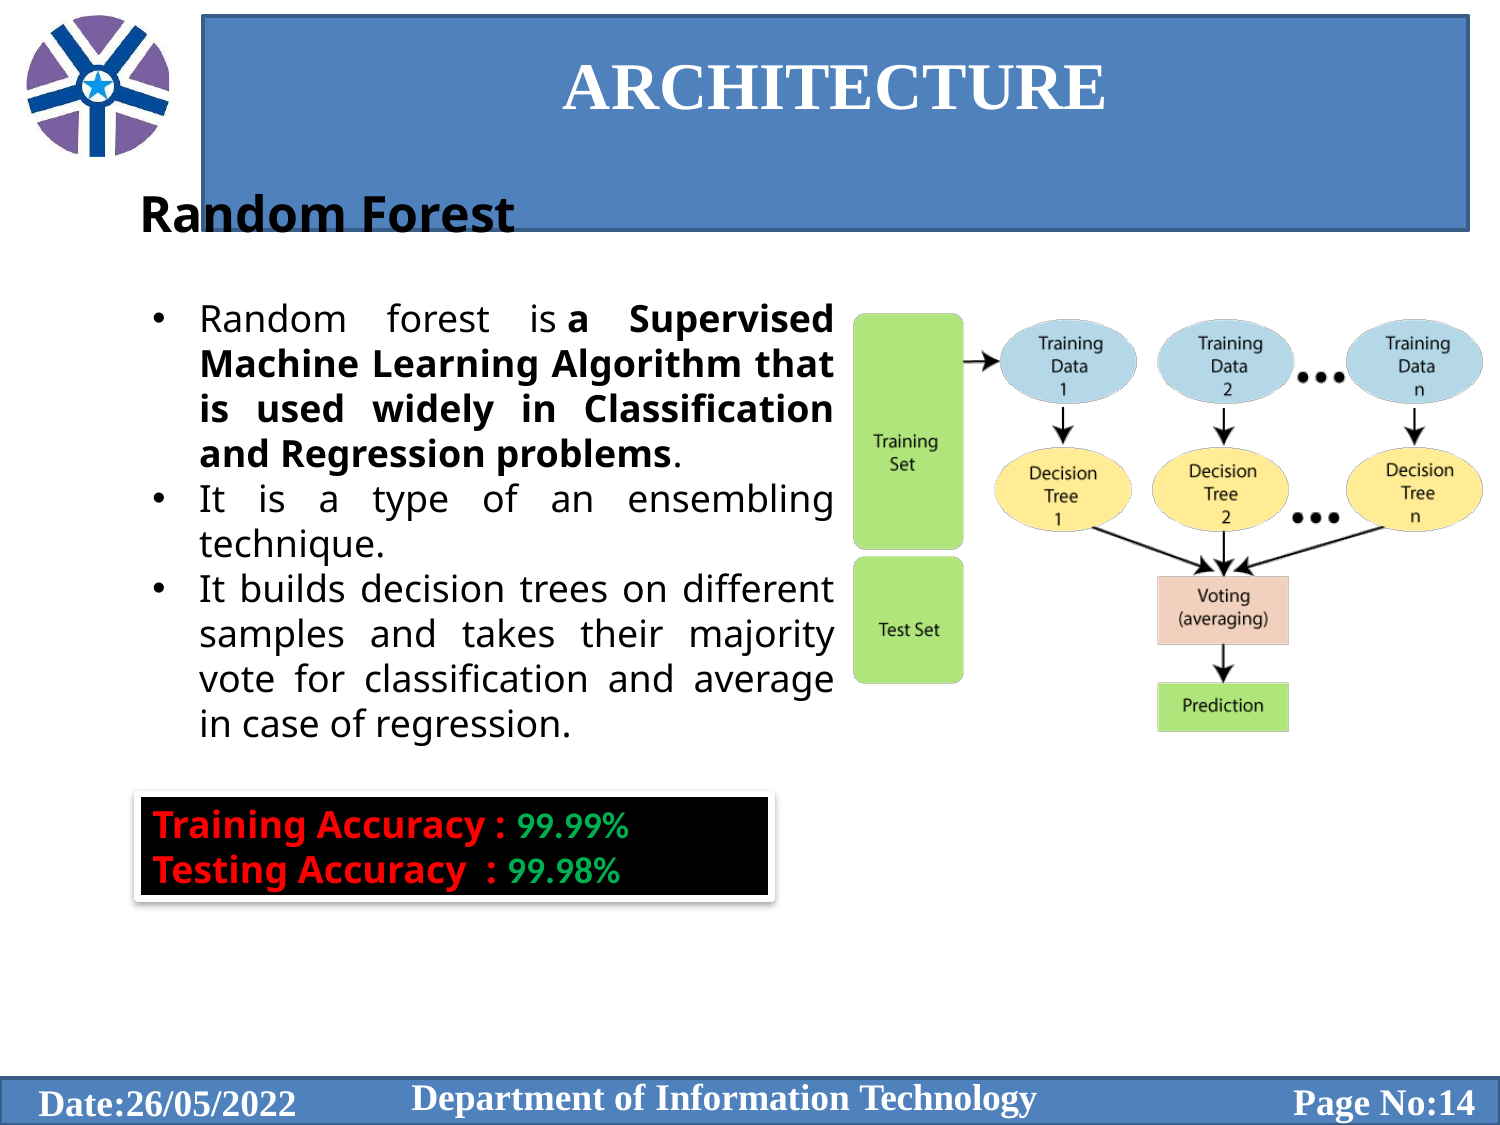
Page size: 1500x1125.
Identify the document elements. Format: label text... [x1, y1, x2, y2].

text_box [0, 1075, 1500, 1125]
text_box Training Accuracy : 99.99% Testing Accuracy : 99.98% [134, 791, 775, 902]
text_box [26, 15, 170, 157]
text_box Department of Information Technology [409, 1070, 1044, 1074]
text_box Random Forest [125, 174, 838, 250]
picture [849, 309, 1488, 735]
text_box Random forest is a Supervised Machine Learning Algorithm that is used widely in Classification and Regression problems. It is a type of an ensembling technique. It builds decision trees on different samples and takes their majority vote for classification and average in case of regression. [137, 287, 850, 753]
title ARCHITECTURE [202, 15, 1469, 231]
